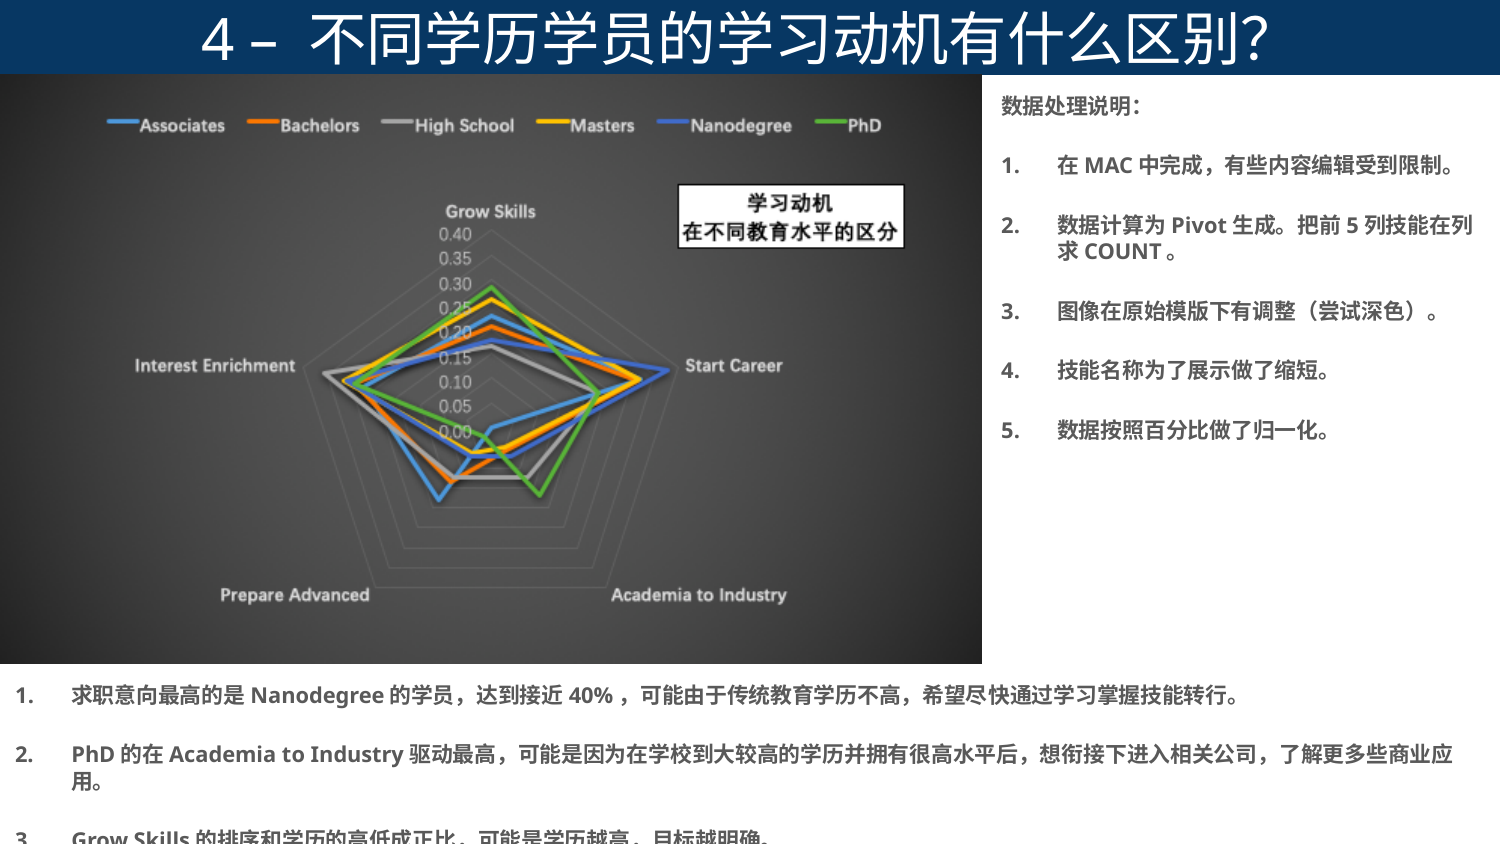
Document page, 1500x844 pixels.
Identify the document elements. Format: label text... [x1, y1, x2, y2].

title 4 – 不同学历学员的学习动机有什么区别？ [0, 0, 1500, 75]
list 数据处理说明： 在MAC中完成，有些内容编辑受到限制。 数据计算为Pivot生成。把前5列技能在列求COUNT。 图像在原始模版下有调整（尝试深色）。 技能名称为了展示做了缩短。 数据按照百分比做了归一化。 [986, 77, 1500, 670]
picture [0, 74, 983, 664]
list 求职意向最高的是Nanodegree的学员，达到接近40%，可能由于传统教育学历不高，希望尽快通过学习掌握技能转行。 PhD的在Academia to Industry驱动最高，可能是因为在学校到大较高的学历并拥有很高水平后，想衔接下进入相关公司，了解更多些商业应用。 Grow Skills的排序和学历的高低成正比，可能是学历越高，目标越明确。 [0, 667, 1500, 844]
